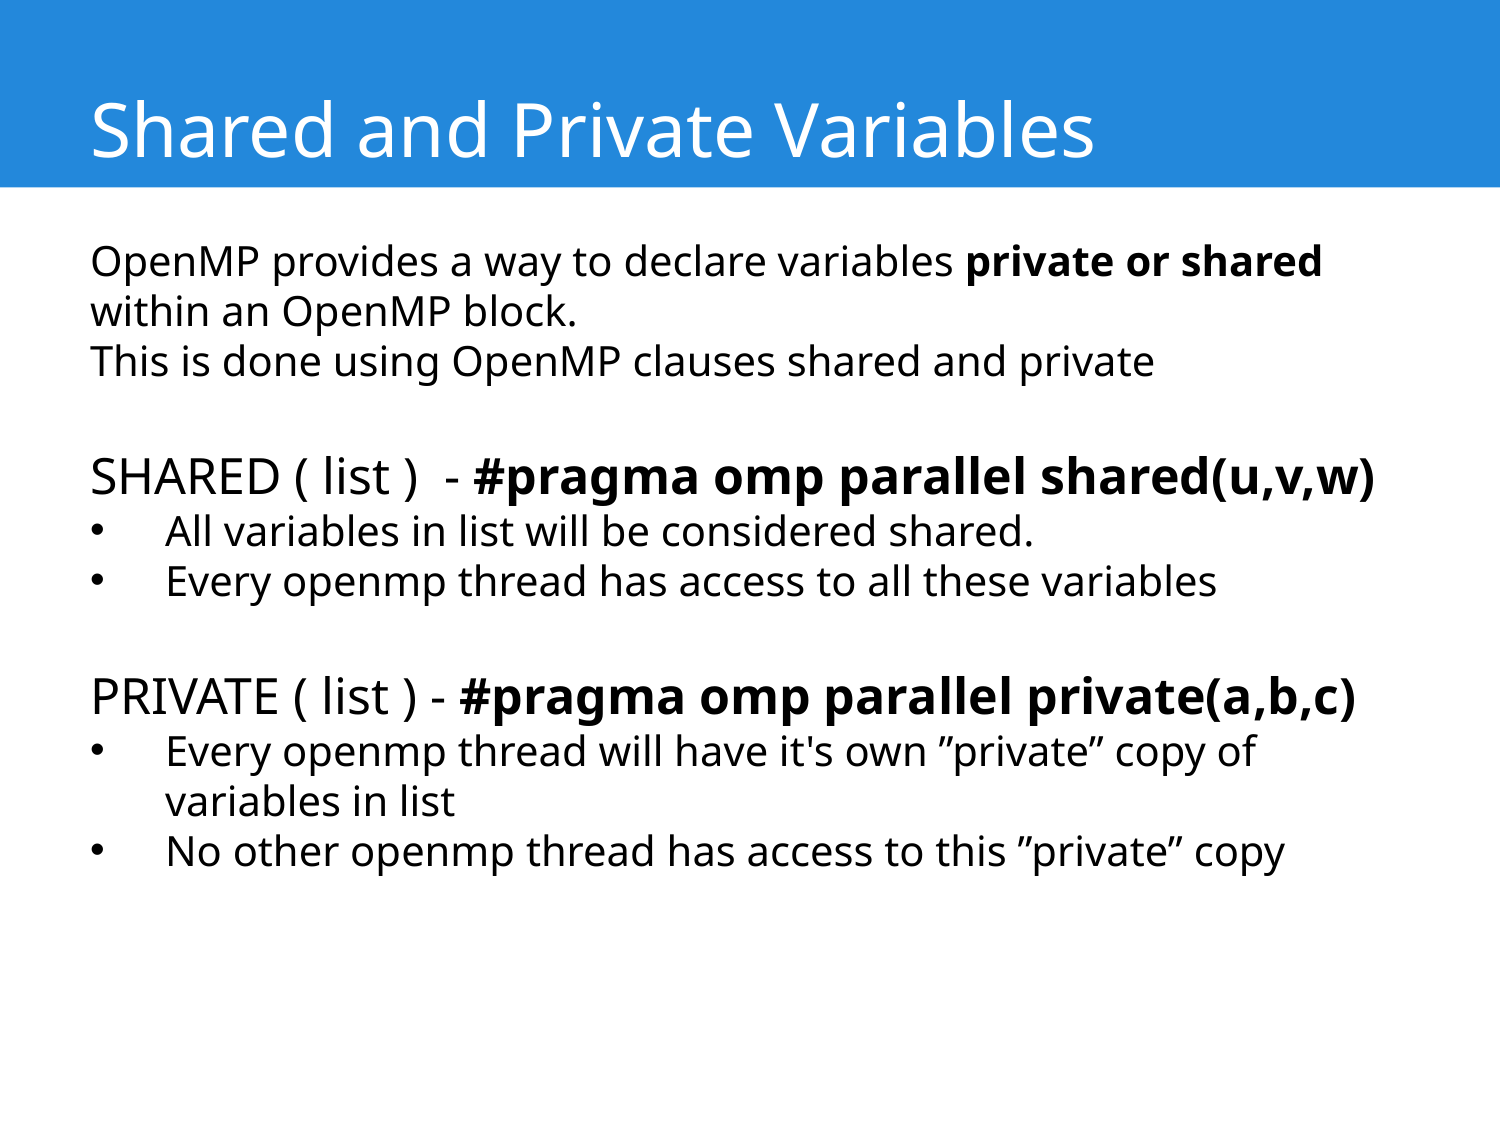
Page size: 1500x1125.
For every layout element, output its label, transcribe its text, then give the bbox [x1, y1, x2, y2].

title Shared and Private Variables [75, 45, 1425, 188]
list OpenMP provides a way to declare variables private or shared within an OpenMP block. This is done using OpenMP clauses shared and private SHARED ( list ) - #pragma omp parallel shared(u,v,w) All variables in list will be considered shared. Every openmp thread has access to all these variables PRIVATE ( list ) - #pragma omp parallel private(a,b,c) Every openmp thread will have it's own ”private” copy of variables in list No other openmp thread has access to this ”private” copy [75, 219, 1425, 1078]
